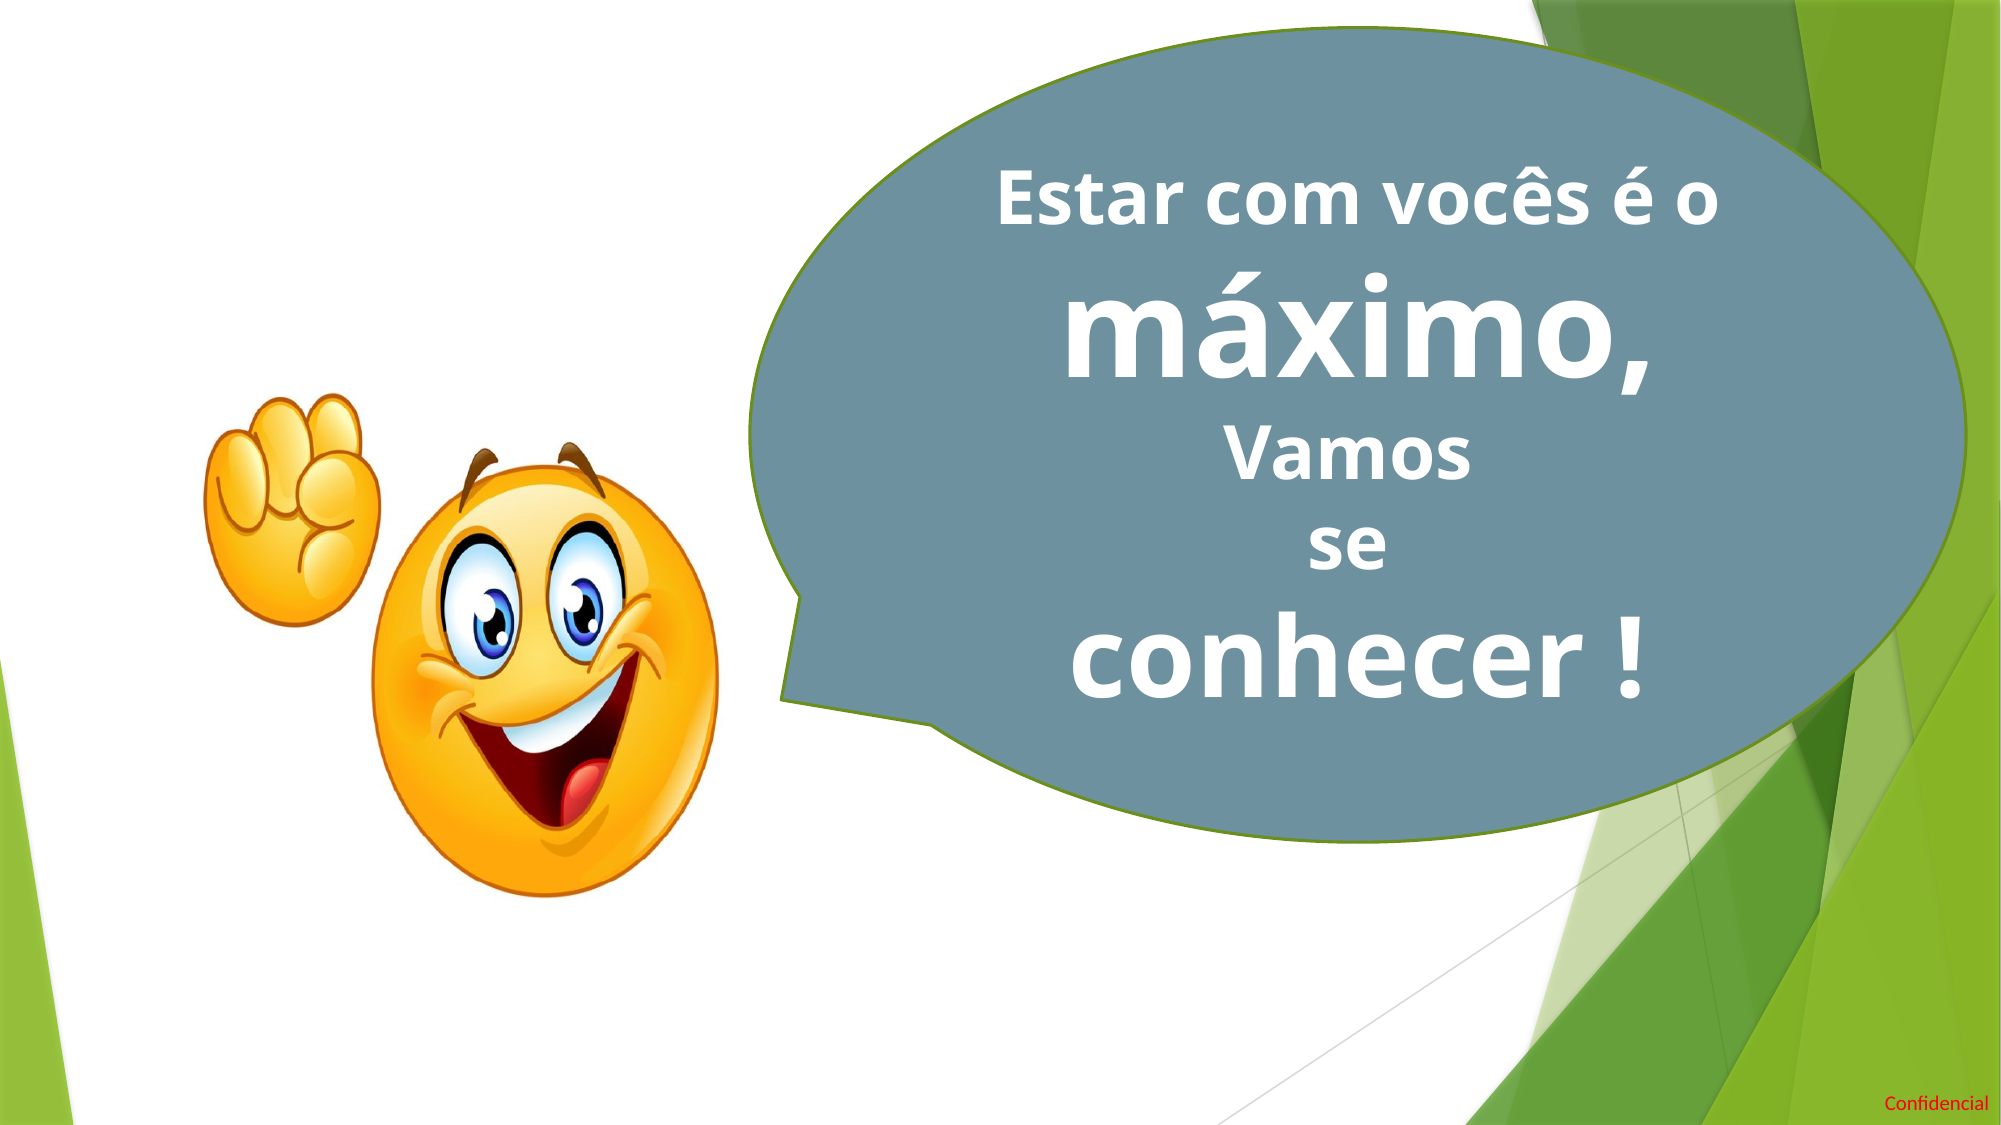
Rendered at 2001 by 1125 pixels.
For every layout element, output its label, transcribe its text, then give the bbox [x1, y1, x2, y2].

picture [89, 317, 832, 973]
text_box Estar com vocês é o máximo, Vamos se conhecer ! [774, 26, 1968, 844]
